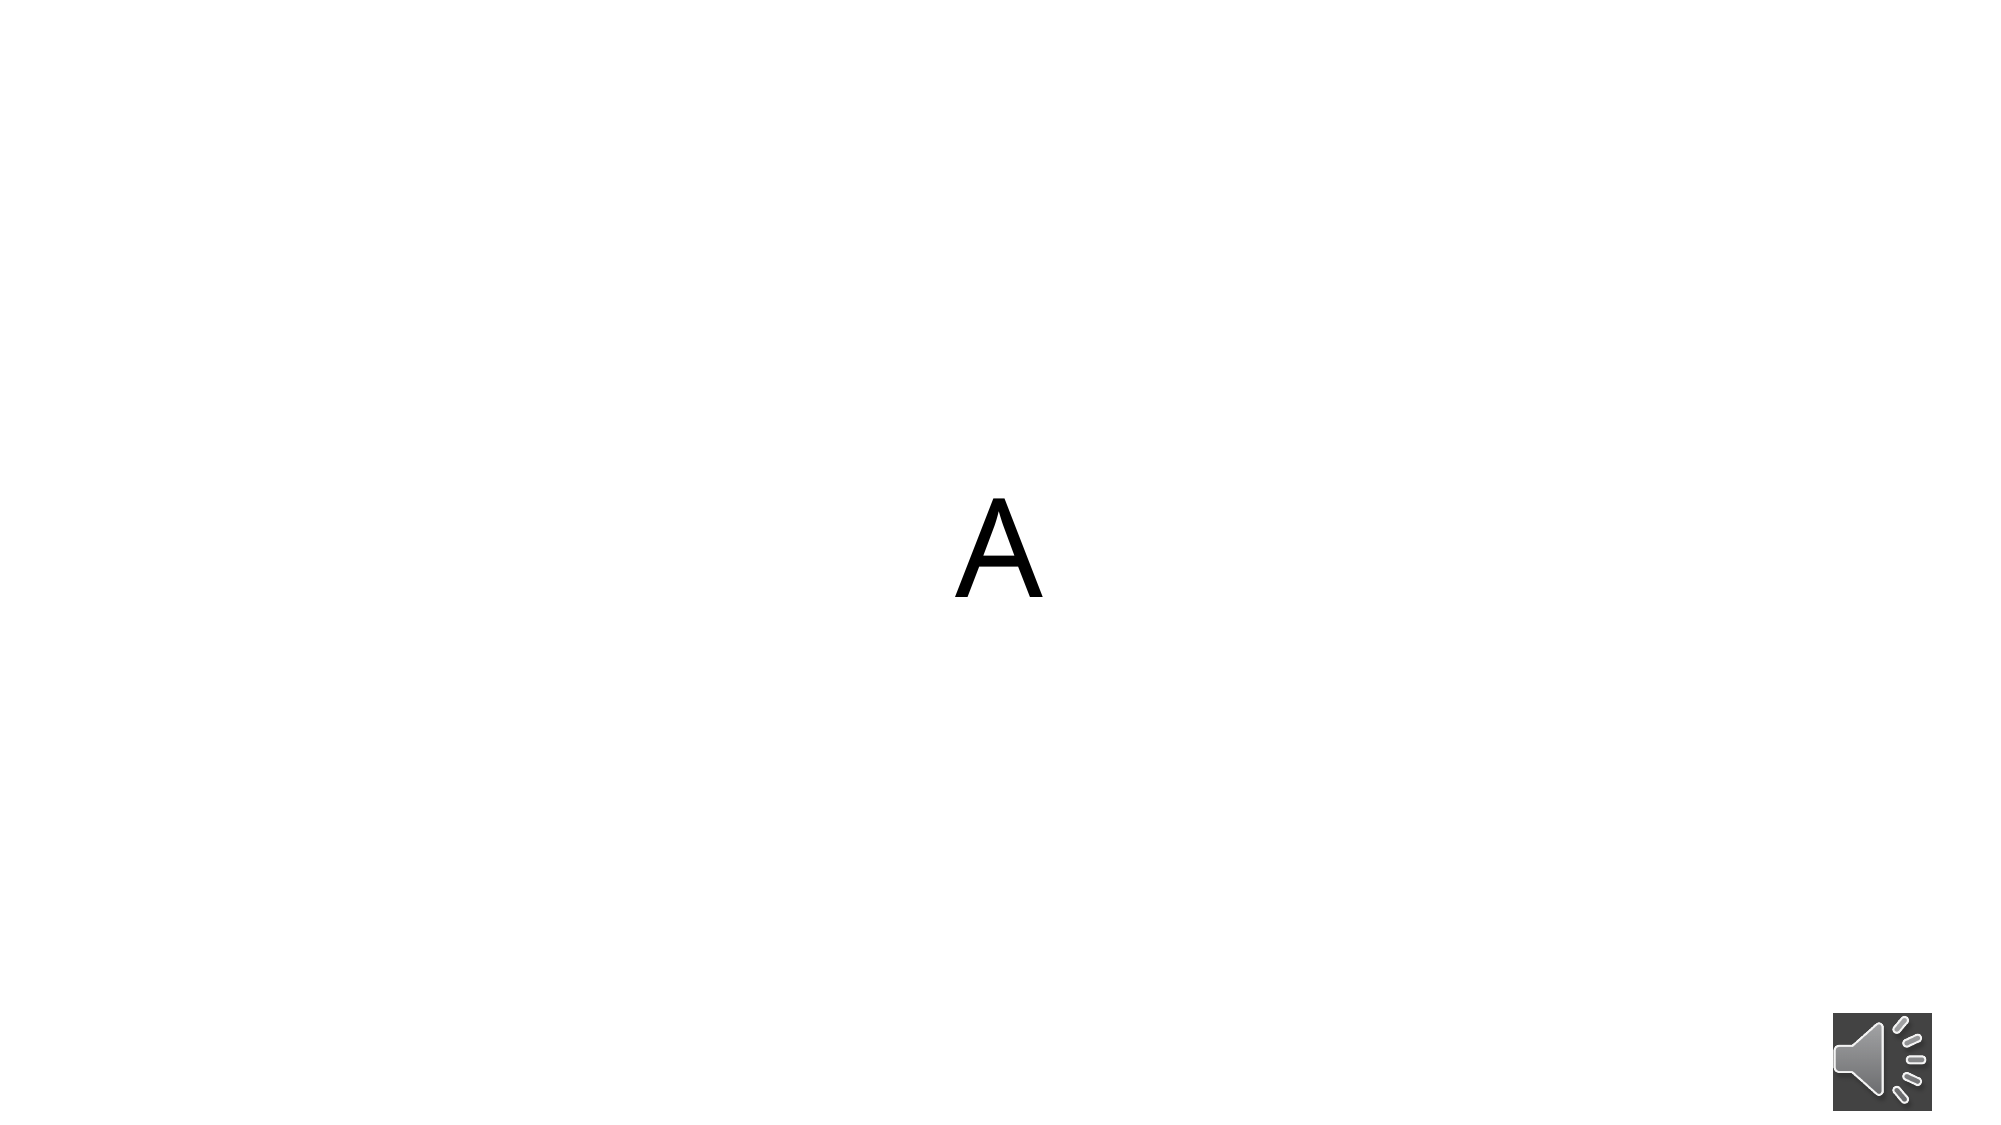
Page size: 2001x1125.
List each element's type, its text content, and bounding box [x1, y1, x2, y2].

title A [116, 528, 1883, 635]
picture [1832, 1012, 1933, 1113]
